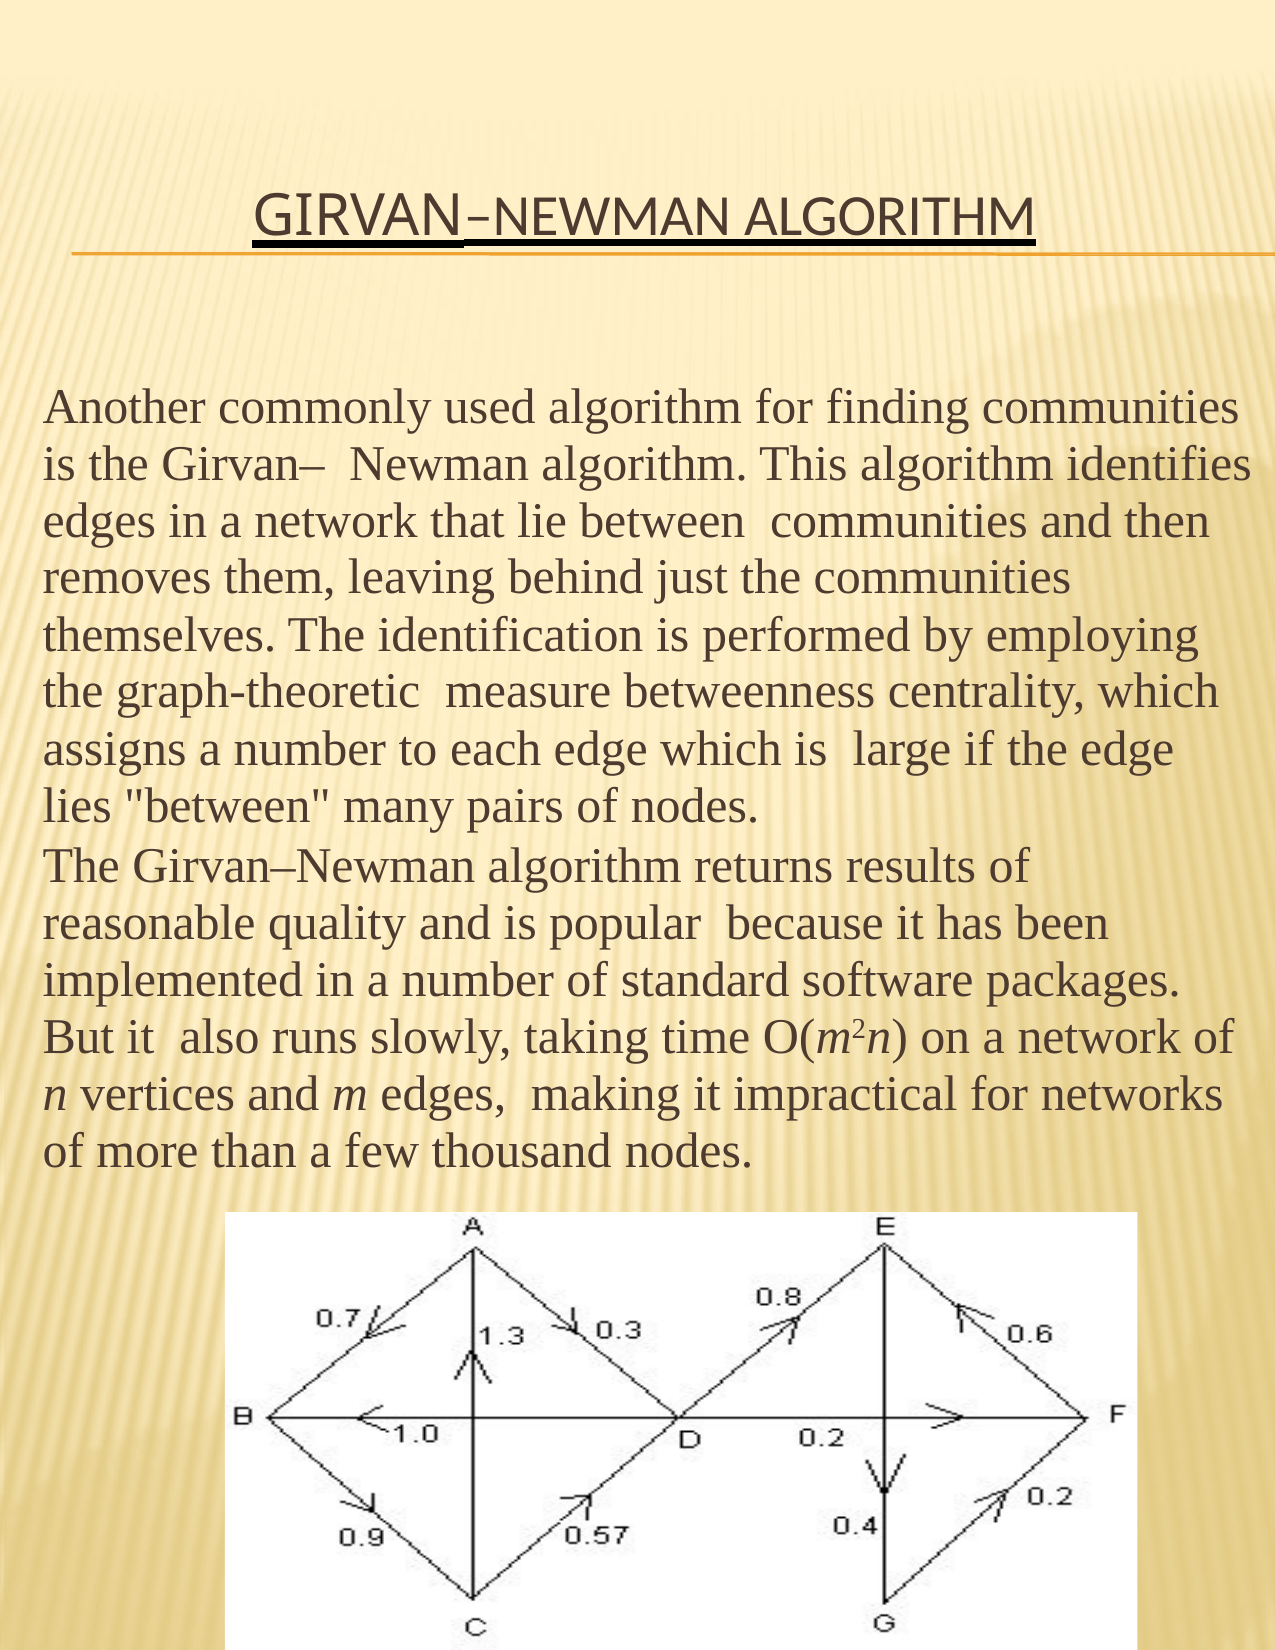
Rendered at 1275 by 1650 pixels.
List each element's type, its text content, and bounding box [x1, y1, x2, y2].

list Another commonly used algorithm for finding communities is the Girvan– Newman algorithm. This algorithm identifies edges in a network that lie between communities and then removes them, leaving behind just the communities themselves. The identification is performed by employing the graph-theoretic measure betweenness centrality, which assigns a number to each edge which is large if the edge lies "between" many pairs of nodes. The Girvan–Newman algorithm returns results of reasonable quality and is popular because it has been implemented in a number of standard software packages. But it also runs slowly, taking time O(m2n) on a network of n vertices and m edges, making it impractical for networks of more than a few thousand nodes. [42, 373, 1254, 1320]
title Girvan–Newman algorithm [249, 72, 1275, 350]
text_box [224, 1212, 1138, 1650]
